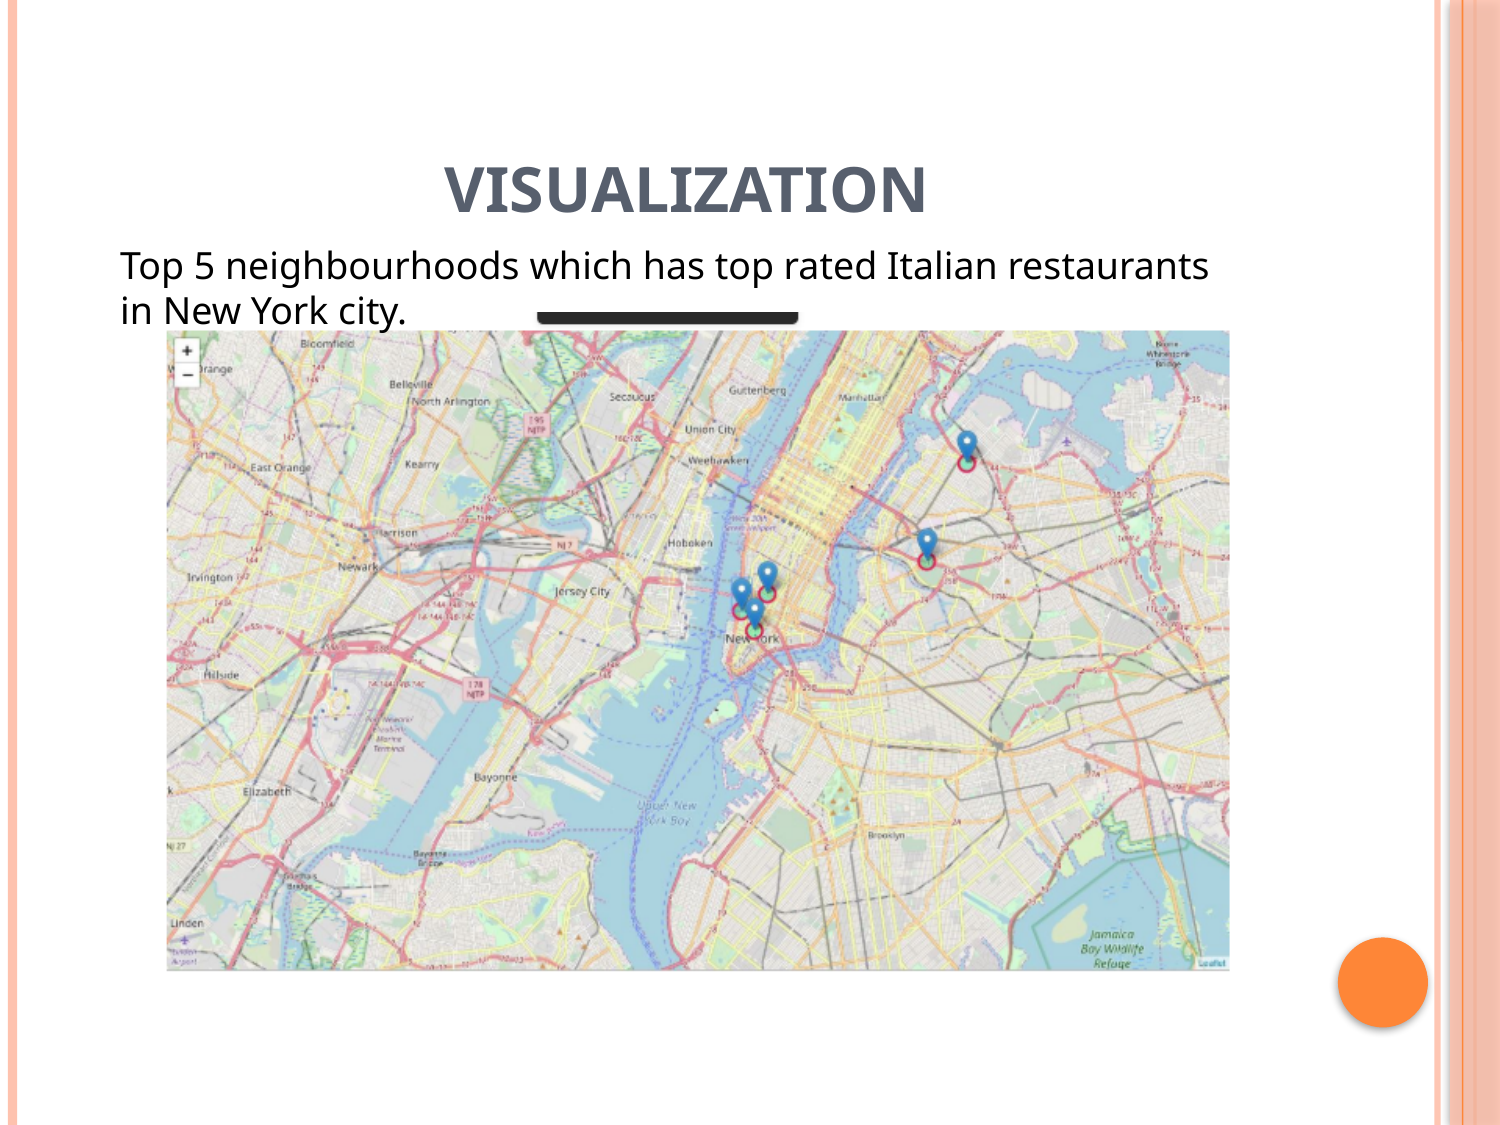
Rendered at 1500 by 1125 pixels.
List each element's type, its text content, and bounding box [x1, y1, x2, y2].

title Visualization [75, 45, 1300, 233]
text_box Top 5 neighbourhoods which has top rated Italian restaurants in New York city. [105, 234, 1231, 340]
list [116, 312, 1259, 1013]
